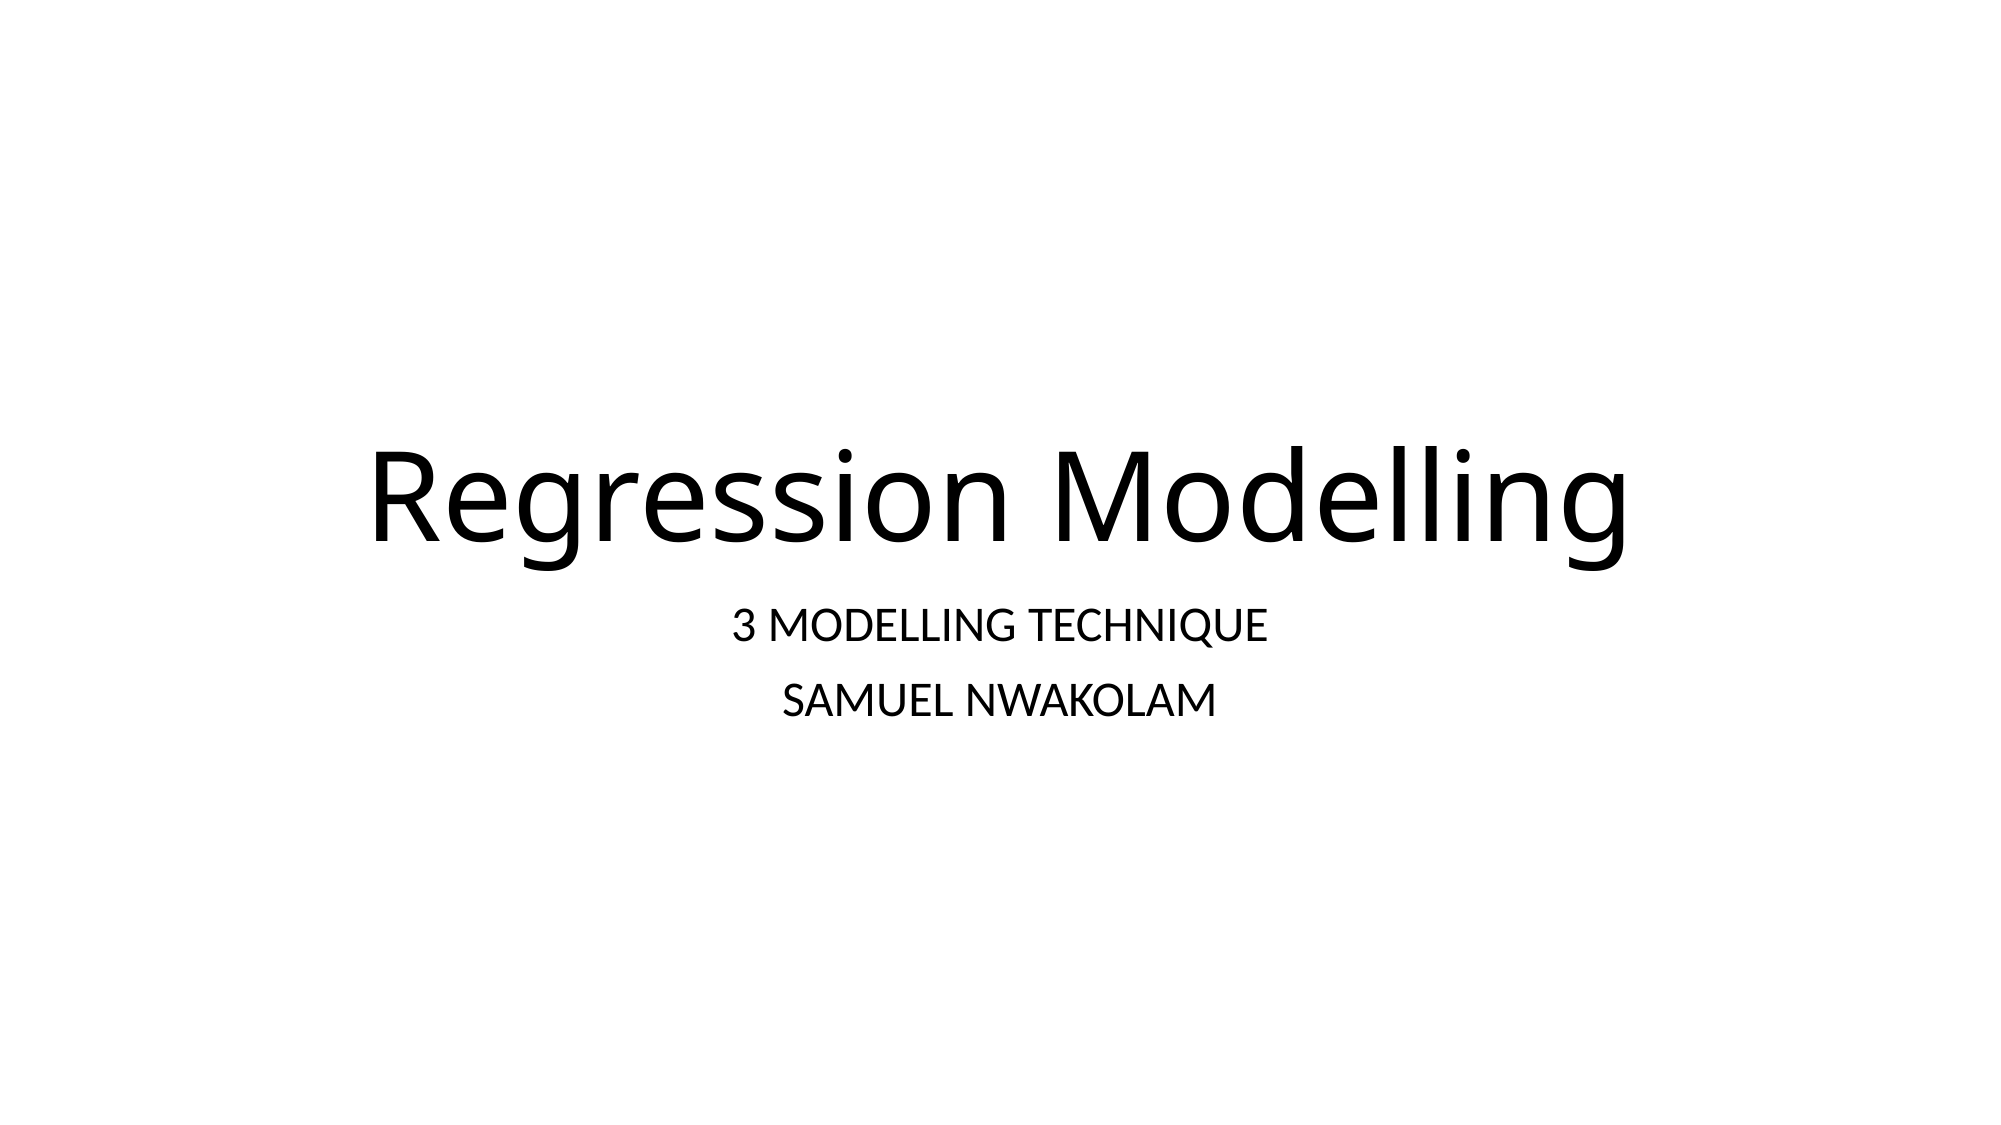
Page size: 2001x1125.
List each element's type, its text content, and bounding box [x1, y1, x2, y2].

subtitle 3 MODELLING TECHNIQUE SAMUEL NWAKOLAM [249, 590, 1750, 863]
title Regression Modelling [249, 184, 1750, 576]
